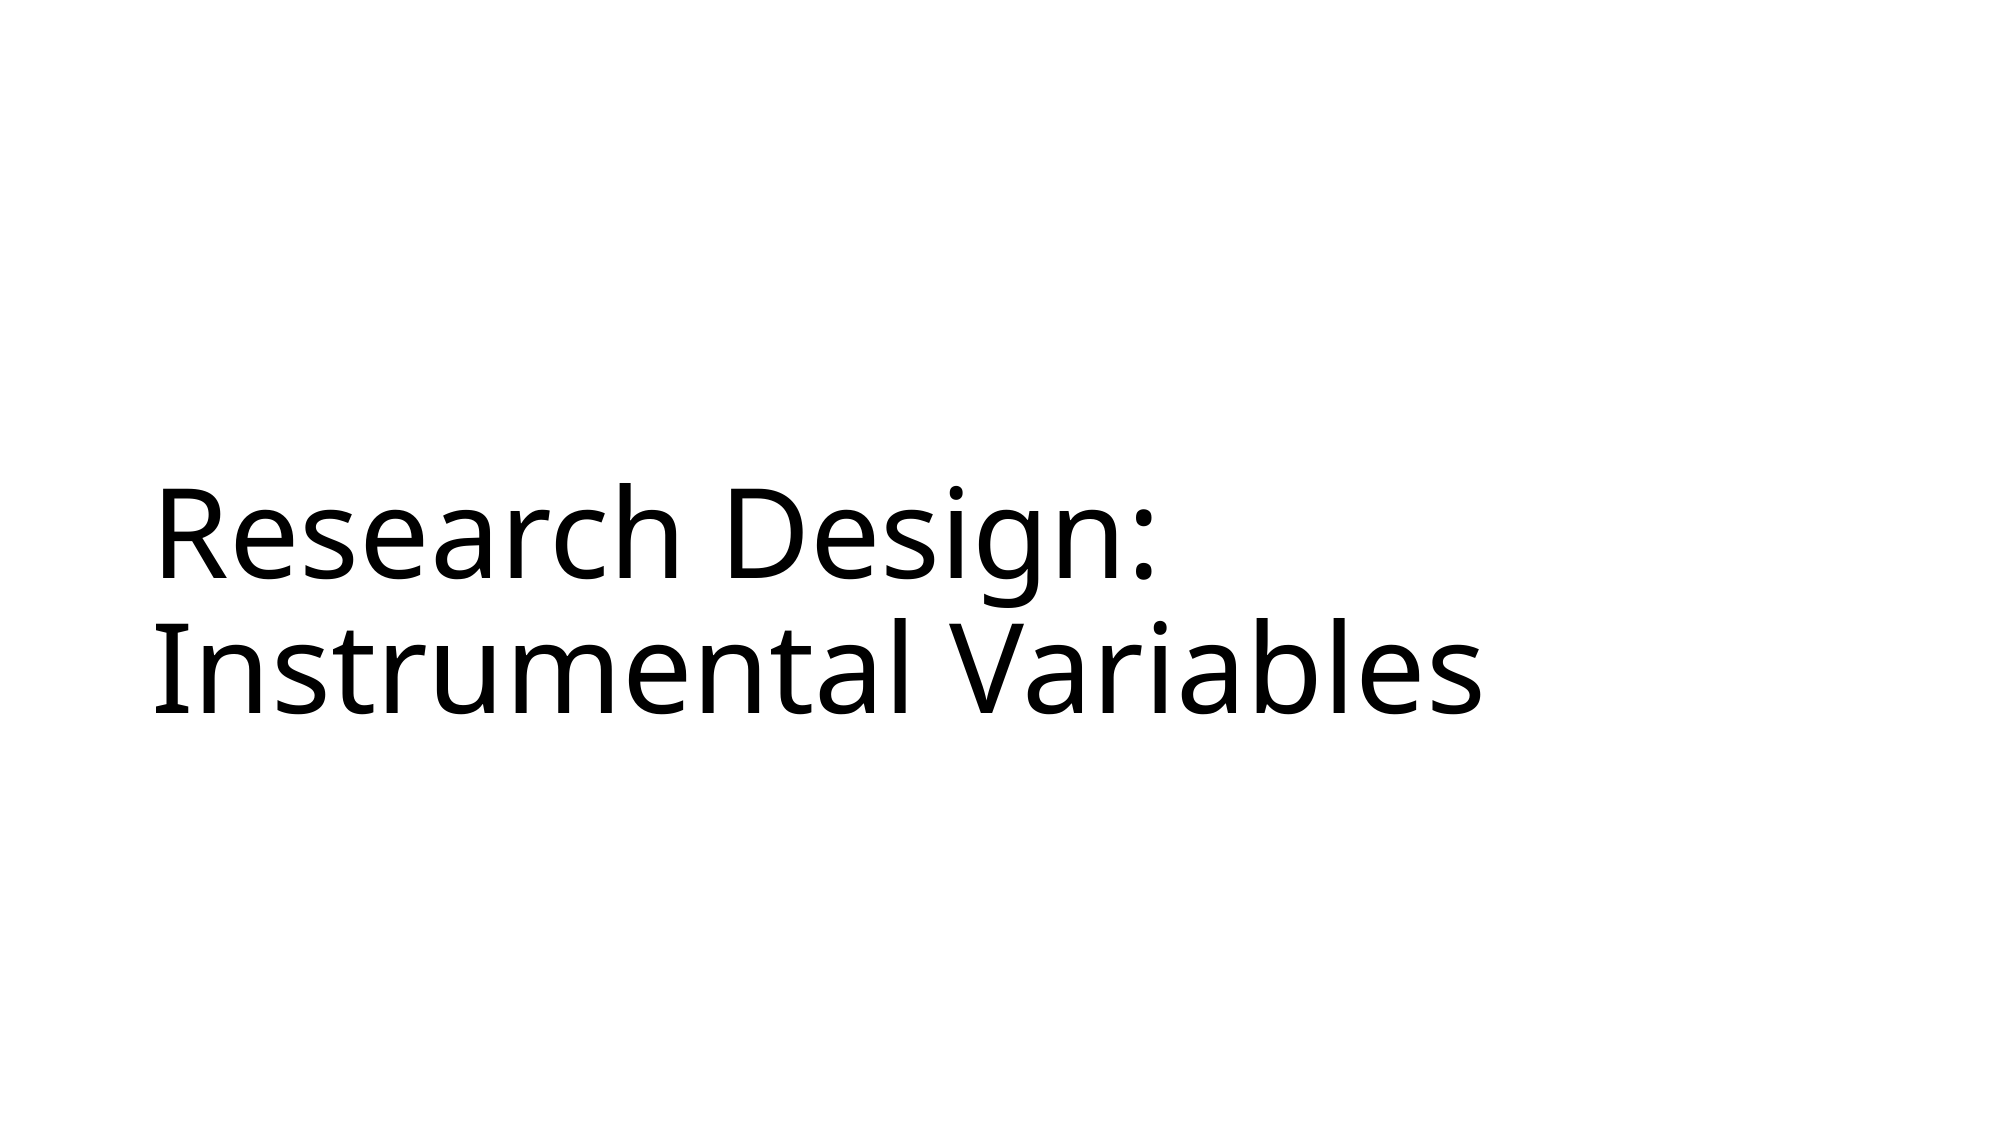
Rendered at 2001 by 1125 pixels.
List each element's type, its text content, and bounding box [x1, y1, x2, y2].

title Research Design: Instrumental Variables [136, 280, 1862, 749]
